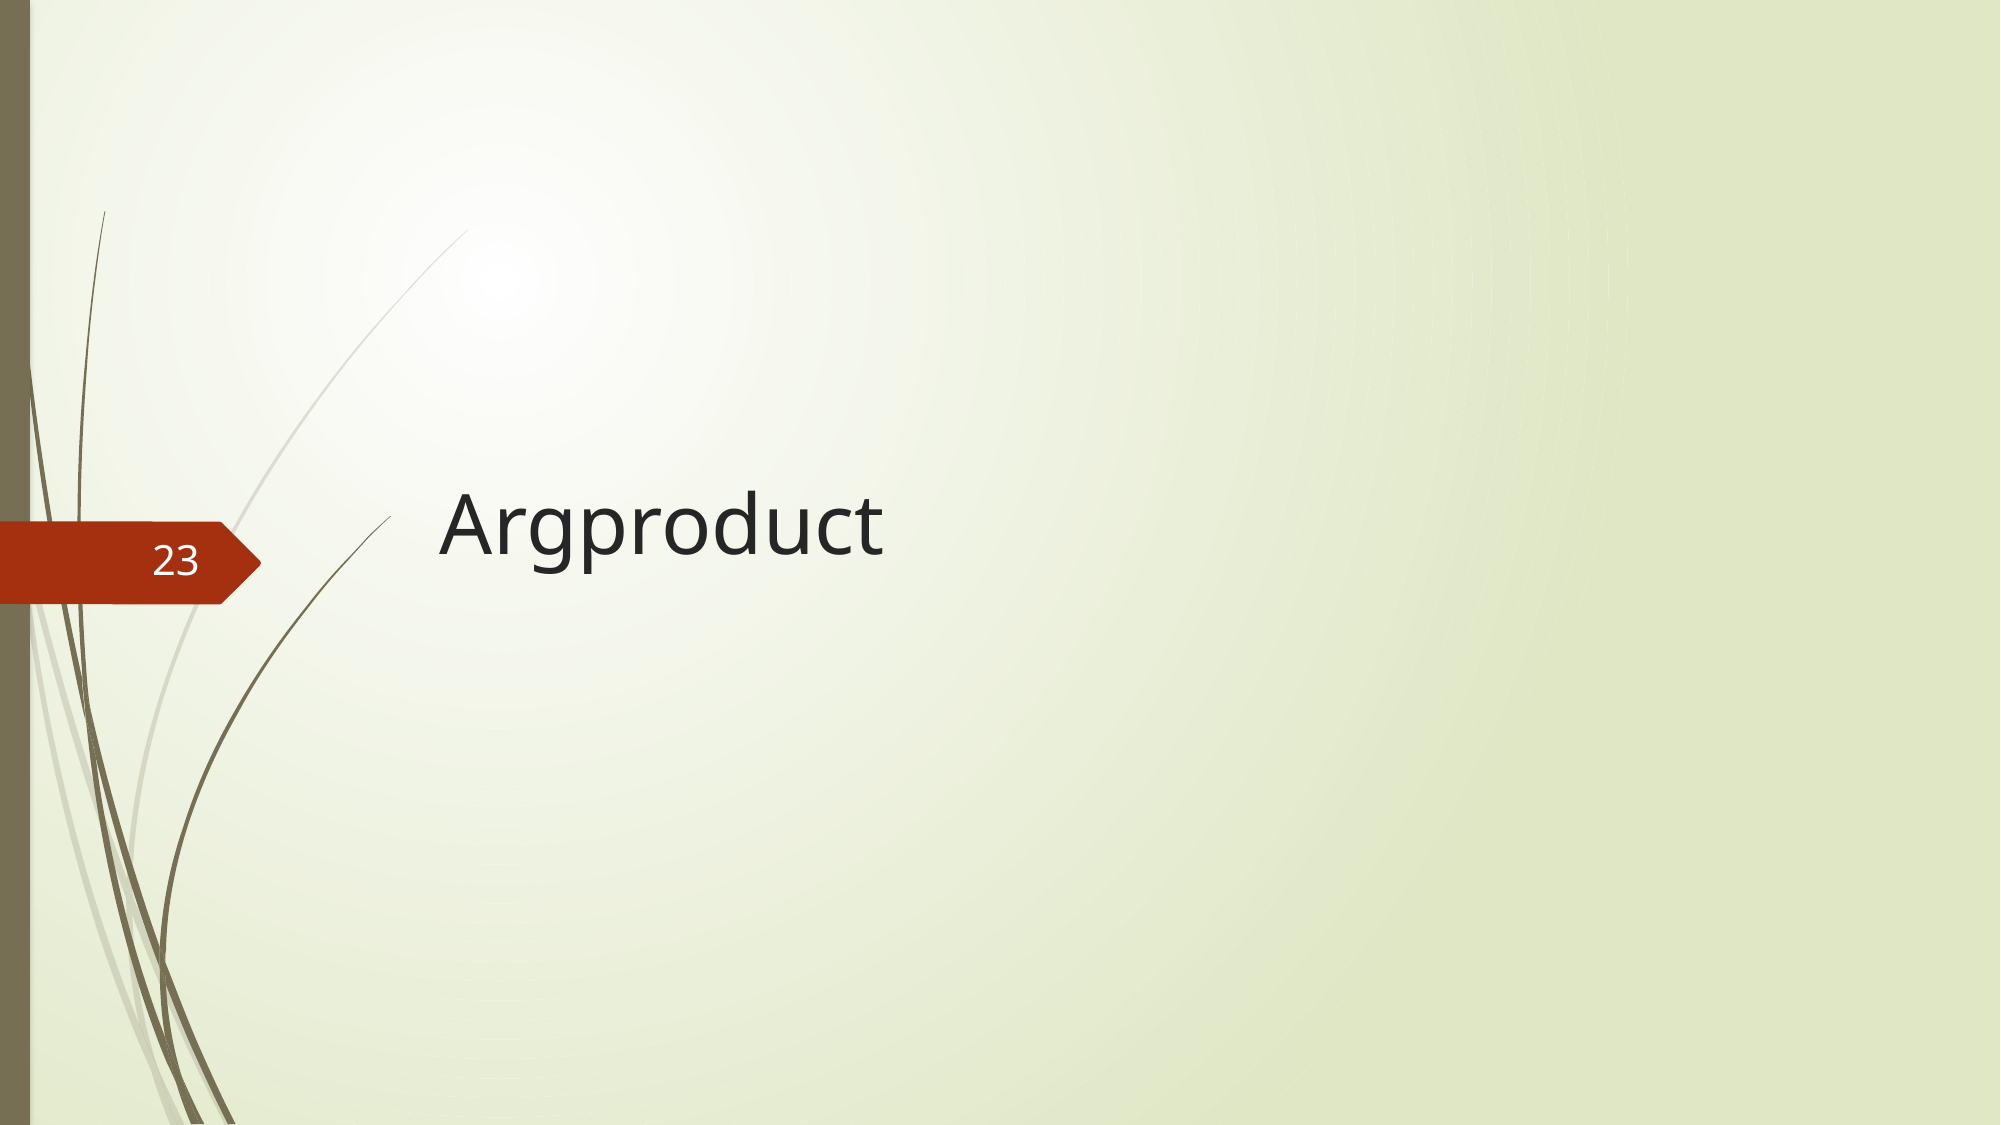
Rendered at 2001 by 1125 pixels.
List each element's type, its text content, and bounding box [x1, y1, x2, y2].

title Argproduct [424, 337, 1888, 579]
slide_number 23 [87, 532, 216, 592]
